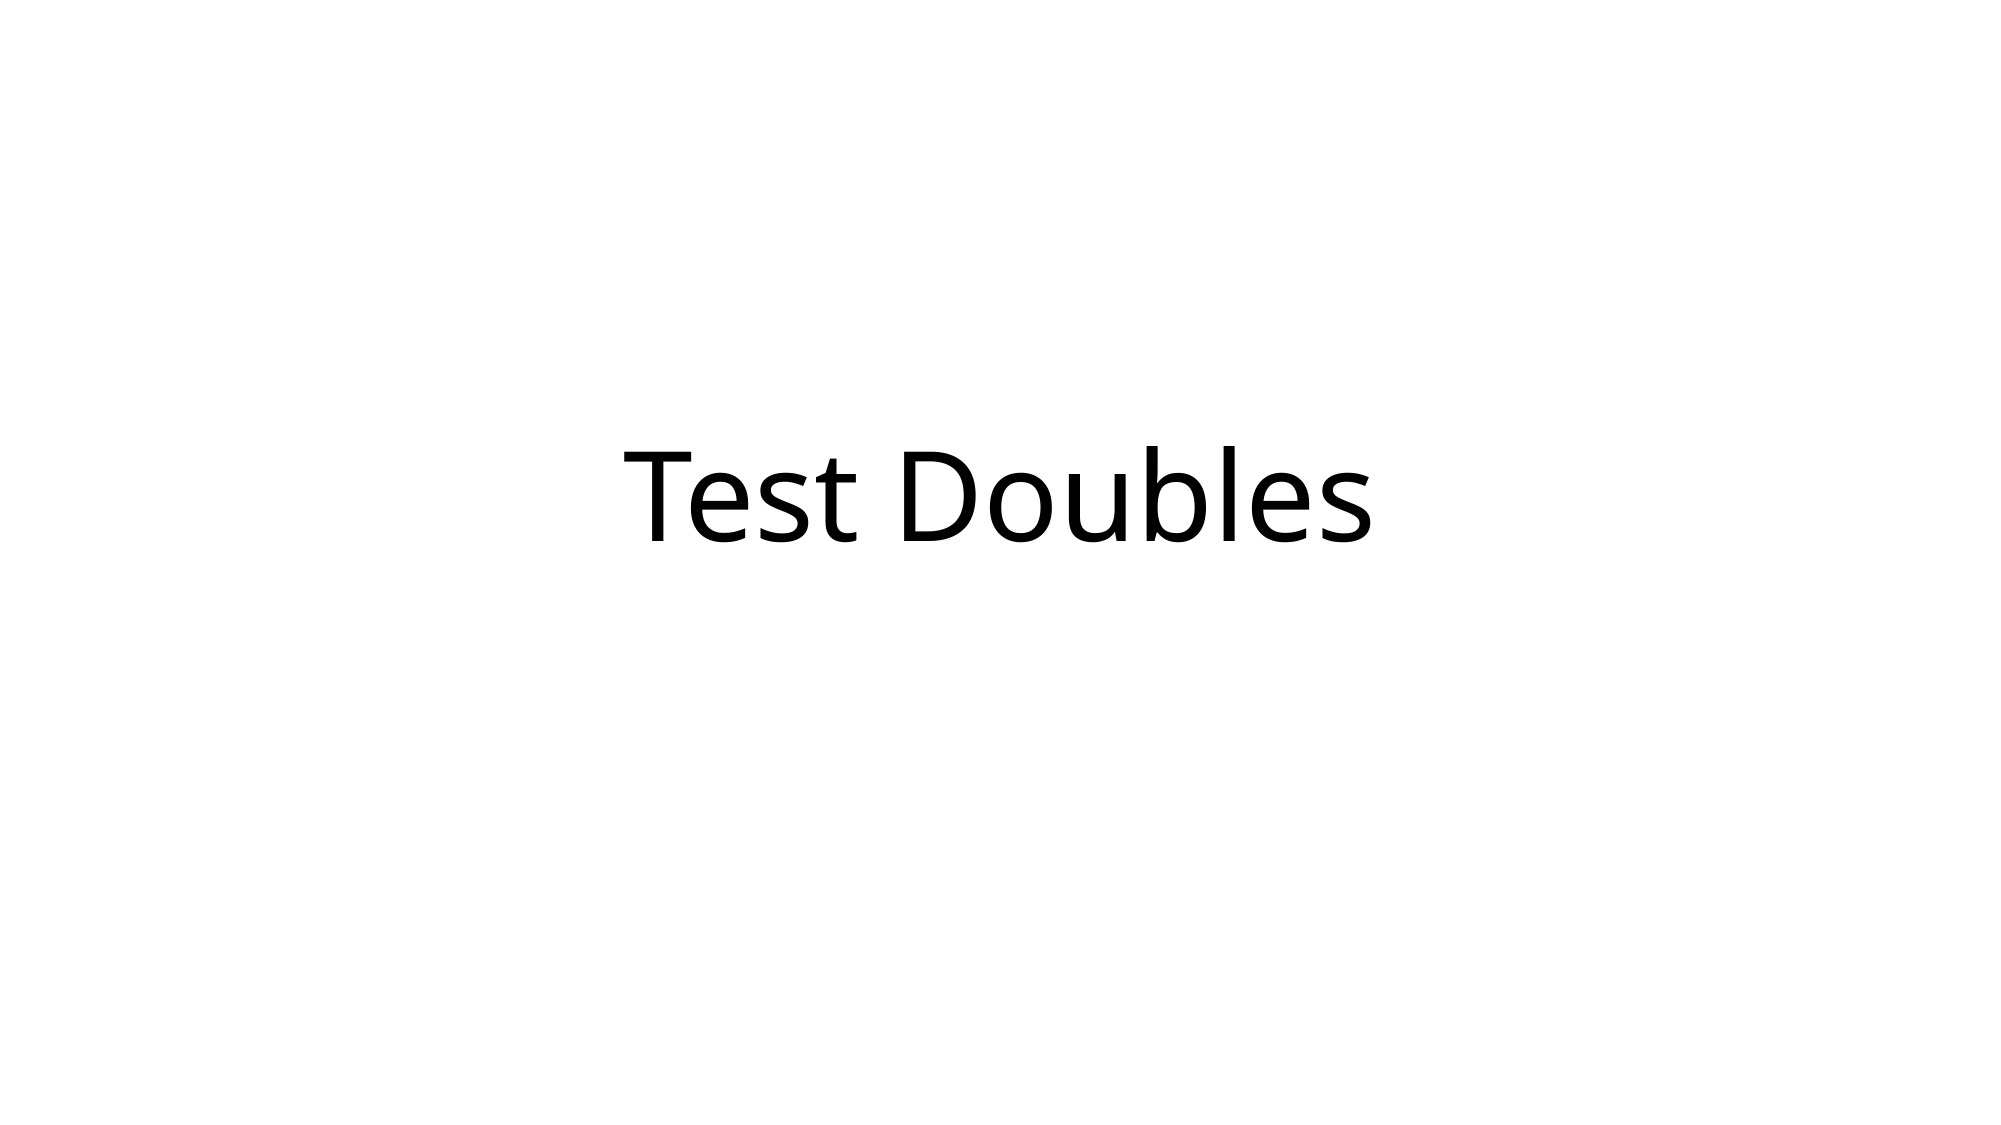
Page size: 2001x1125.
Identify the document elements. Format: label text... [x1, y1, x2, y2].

title Test Doubles [249, 184, 1750, 576]
